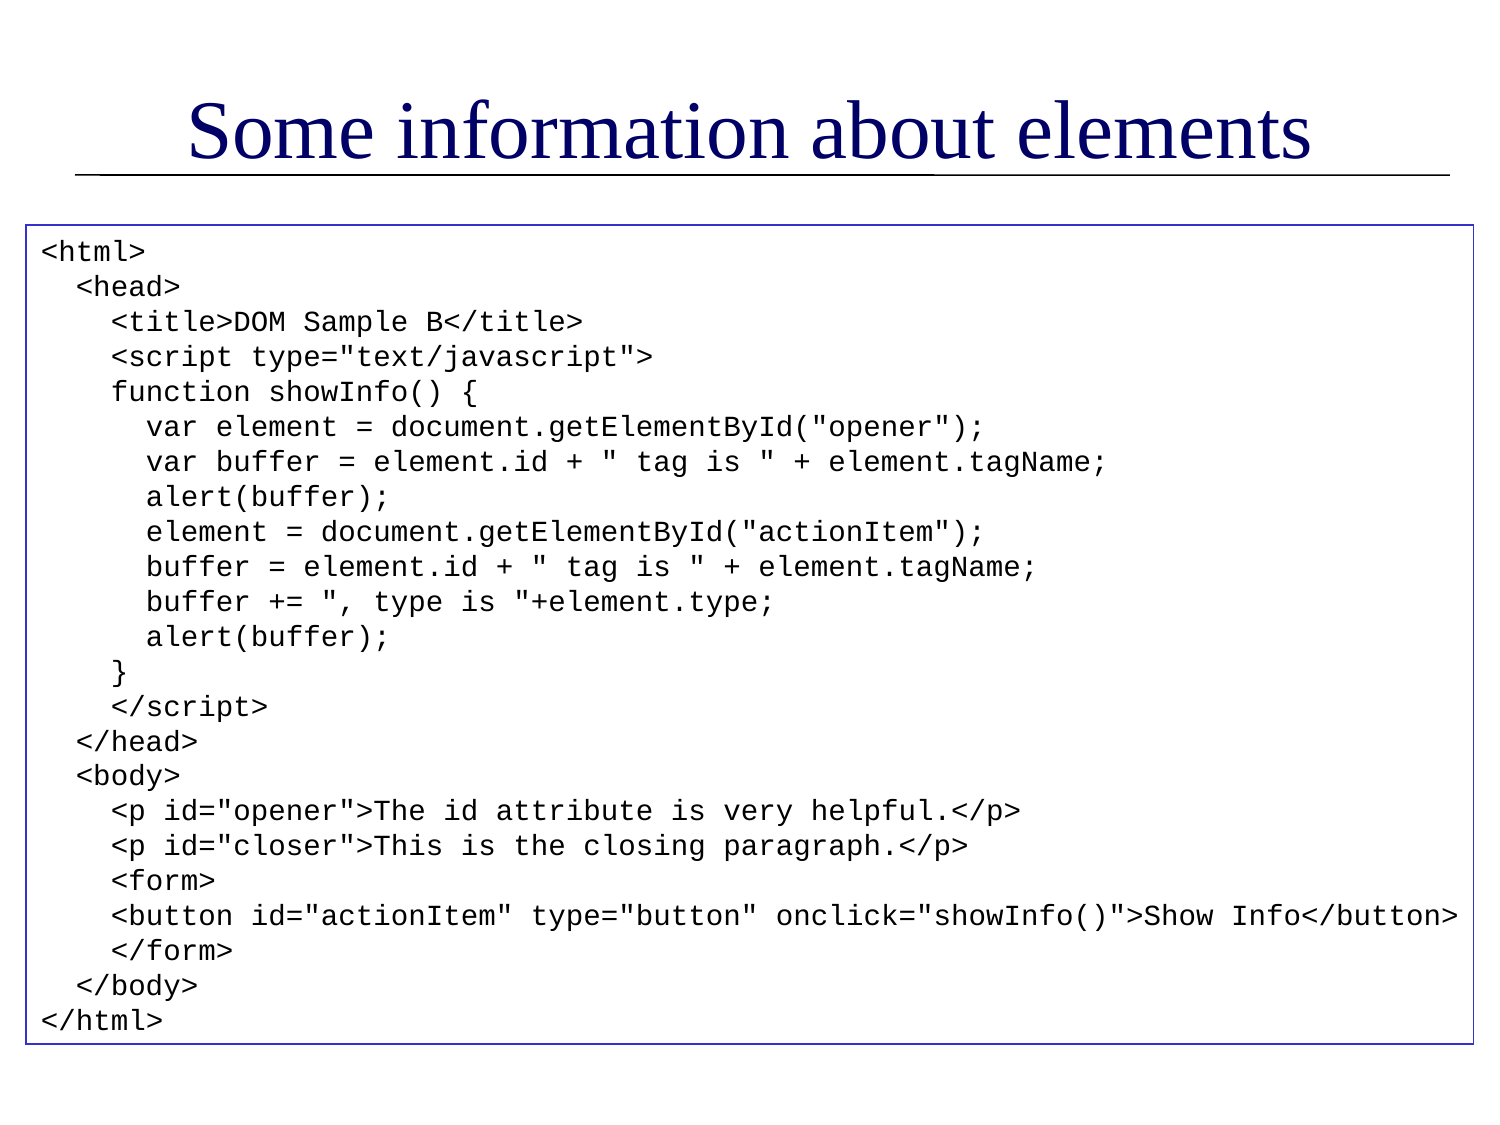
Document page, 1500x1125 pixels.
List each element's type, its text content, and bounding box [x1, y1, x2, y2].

title Some information about elements [75, 75, 1425, 175]
text_box <html> <head> <title>DOM Sample B</title> <script type="text/javascript"> function showInfo() { var element = document.getElementById("opener"); var buffer = element.id + " tag is " + element.tagName; alert(buffer); element = document.getElementById("actionItem"); buffer = element.id + " tag is " + element.tagName; buffer += ", type is "+element.type; alert(buffer); } </script> </head> <body> <p id="opener">The id attribute is very helpful.</p> <p id="closer">This is the closing paragraph.</p> <form> <button id="actionItem" type="button" onclick="showInfo()">Show Info</button> </form> </body> </html> [26, 224, 1474, 1044]
